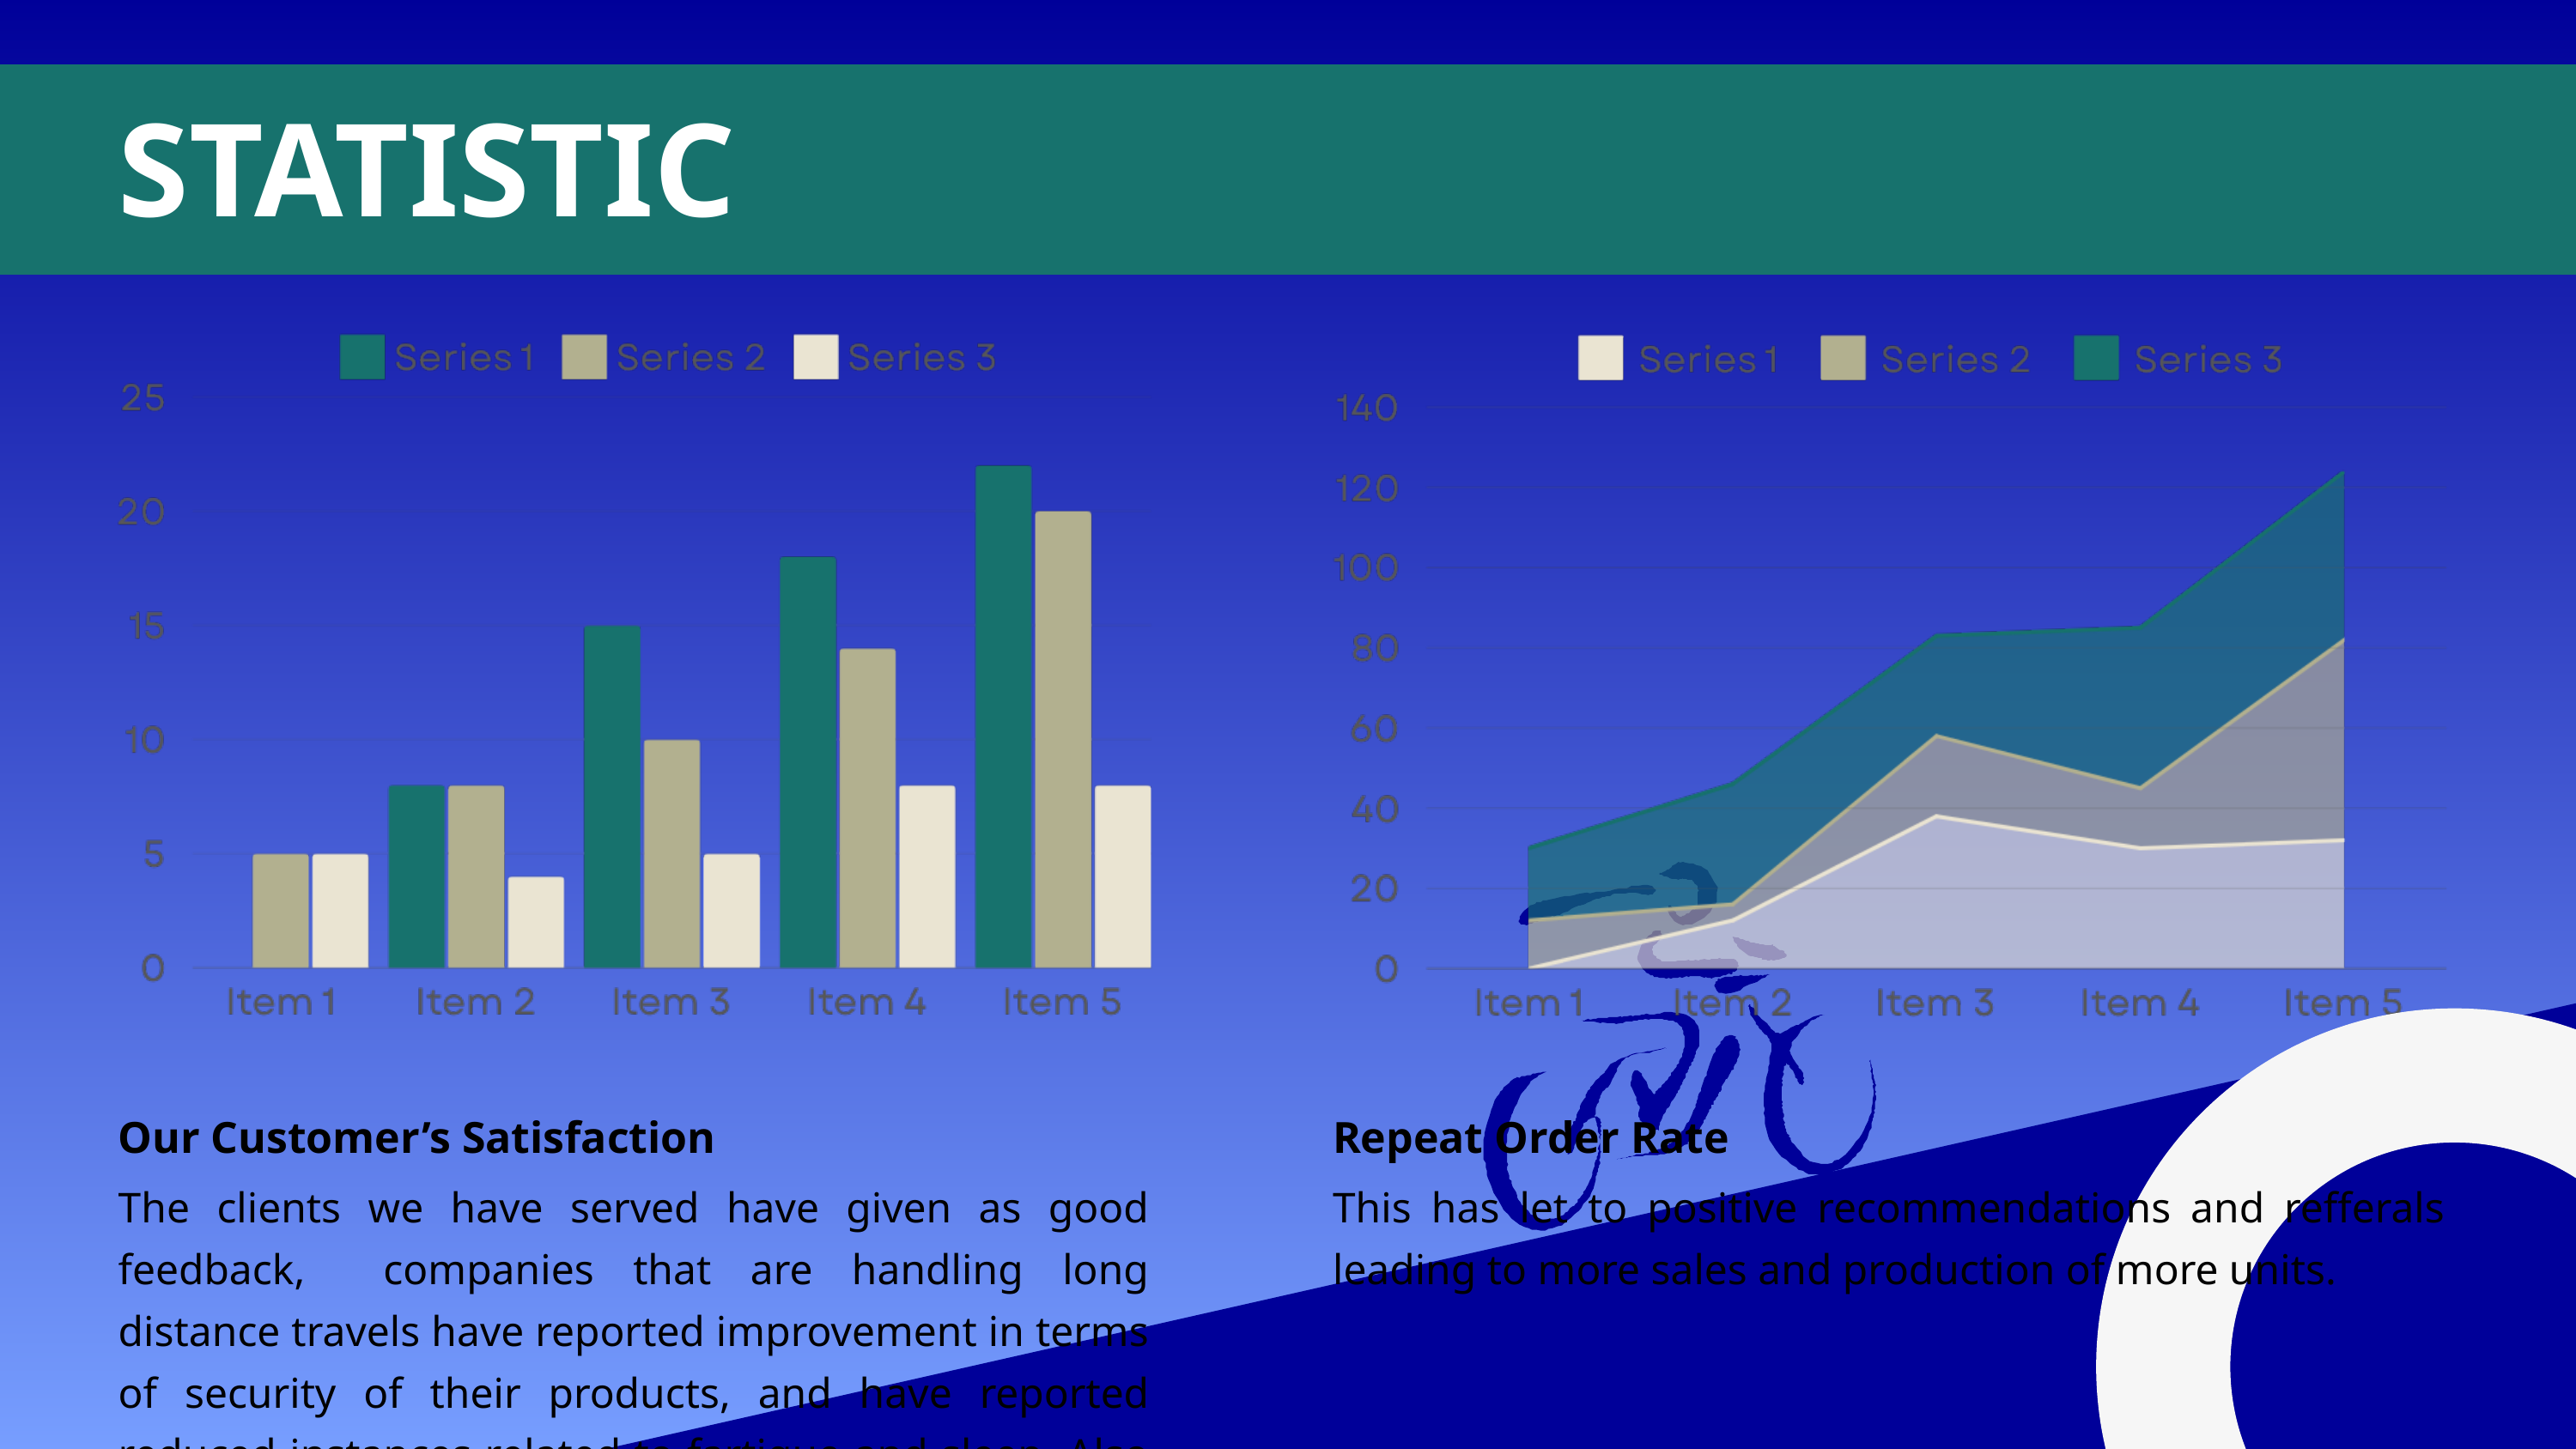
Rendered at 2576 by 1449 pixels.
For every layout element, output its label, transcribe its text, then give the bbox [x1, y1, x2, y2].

text_box This has let to positive recommendations and refferals leading to more sales and production of more units. [1333, 1169, 2163, 1293]
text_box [0, 64, 2576, 276]
text_box Repeat Order Rate [1333, 1127, 2163, 1162]
text_box Our Customer’s Satisfaction [118, 1119, 1151, 1162]
picture [15, 237, 2558, 1127]
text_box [2163, 1075, 2576, 1449]
text_box The clients we have served have given as good feedback, companies that are handling long distance travels have reported improvement in terms of security of their products, and have reported reduced instances related to fartigue and sleep. Also this has ensured that only recognized drivers handle the cars that leading to competence and accountability. [118, 1169, 1151, 1449]
